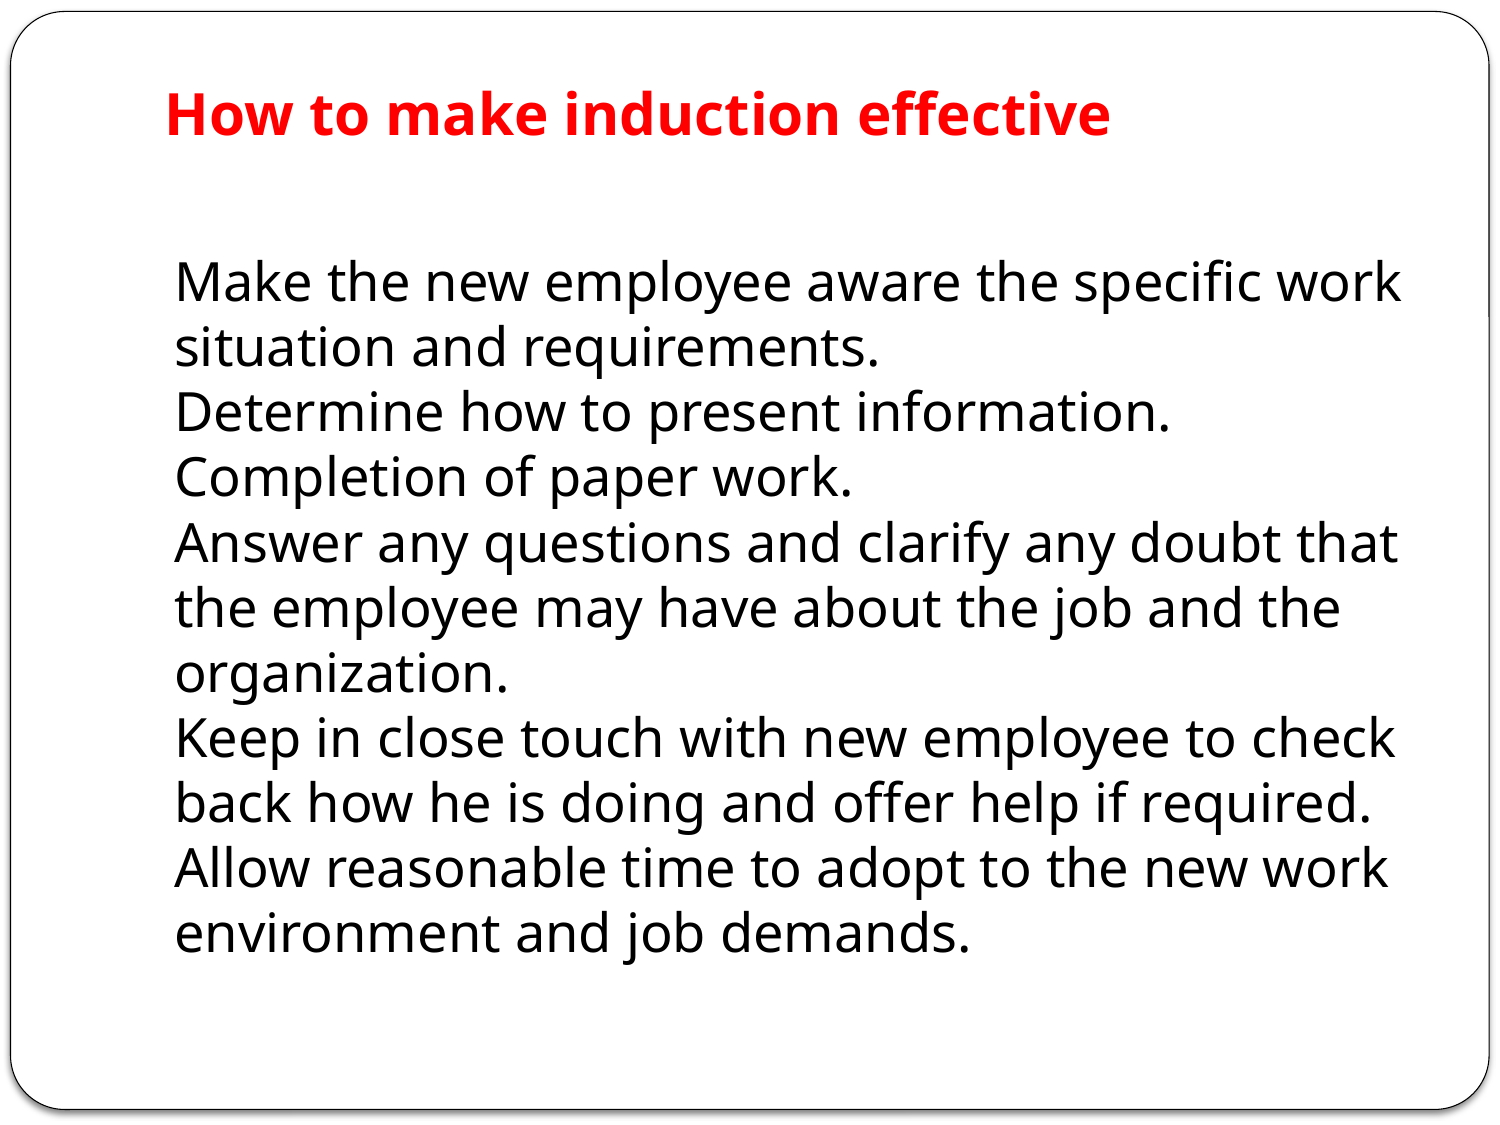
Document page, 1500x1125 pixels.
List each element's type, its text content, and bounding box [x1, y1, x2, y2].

title How to make induction effective [150, 45, 1425, 163]
list Make the new employee aware the specific work situation and requirements. Determine how to present information. Completion of paper work. Answer any questions and clarify any doubt that the employee may have about the job and the organization. Keep in close touch with new employee to check back how he is doing and offer help if required. Allow reasonable time to adopt to the new work environment and job demands. [75, 174, 1425, 1025]
